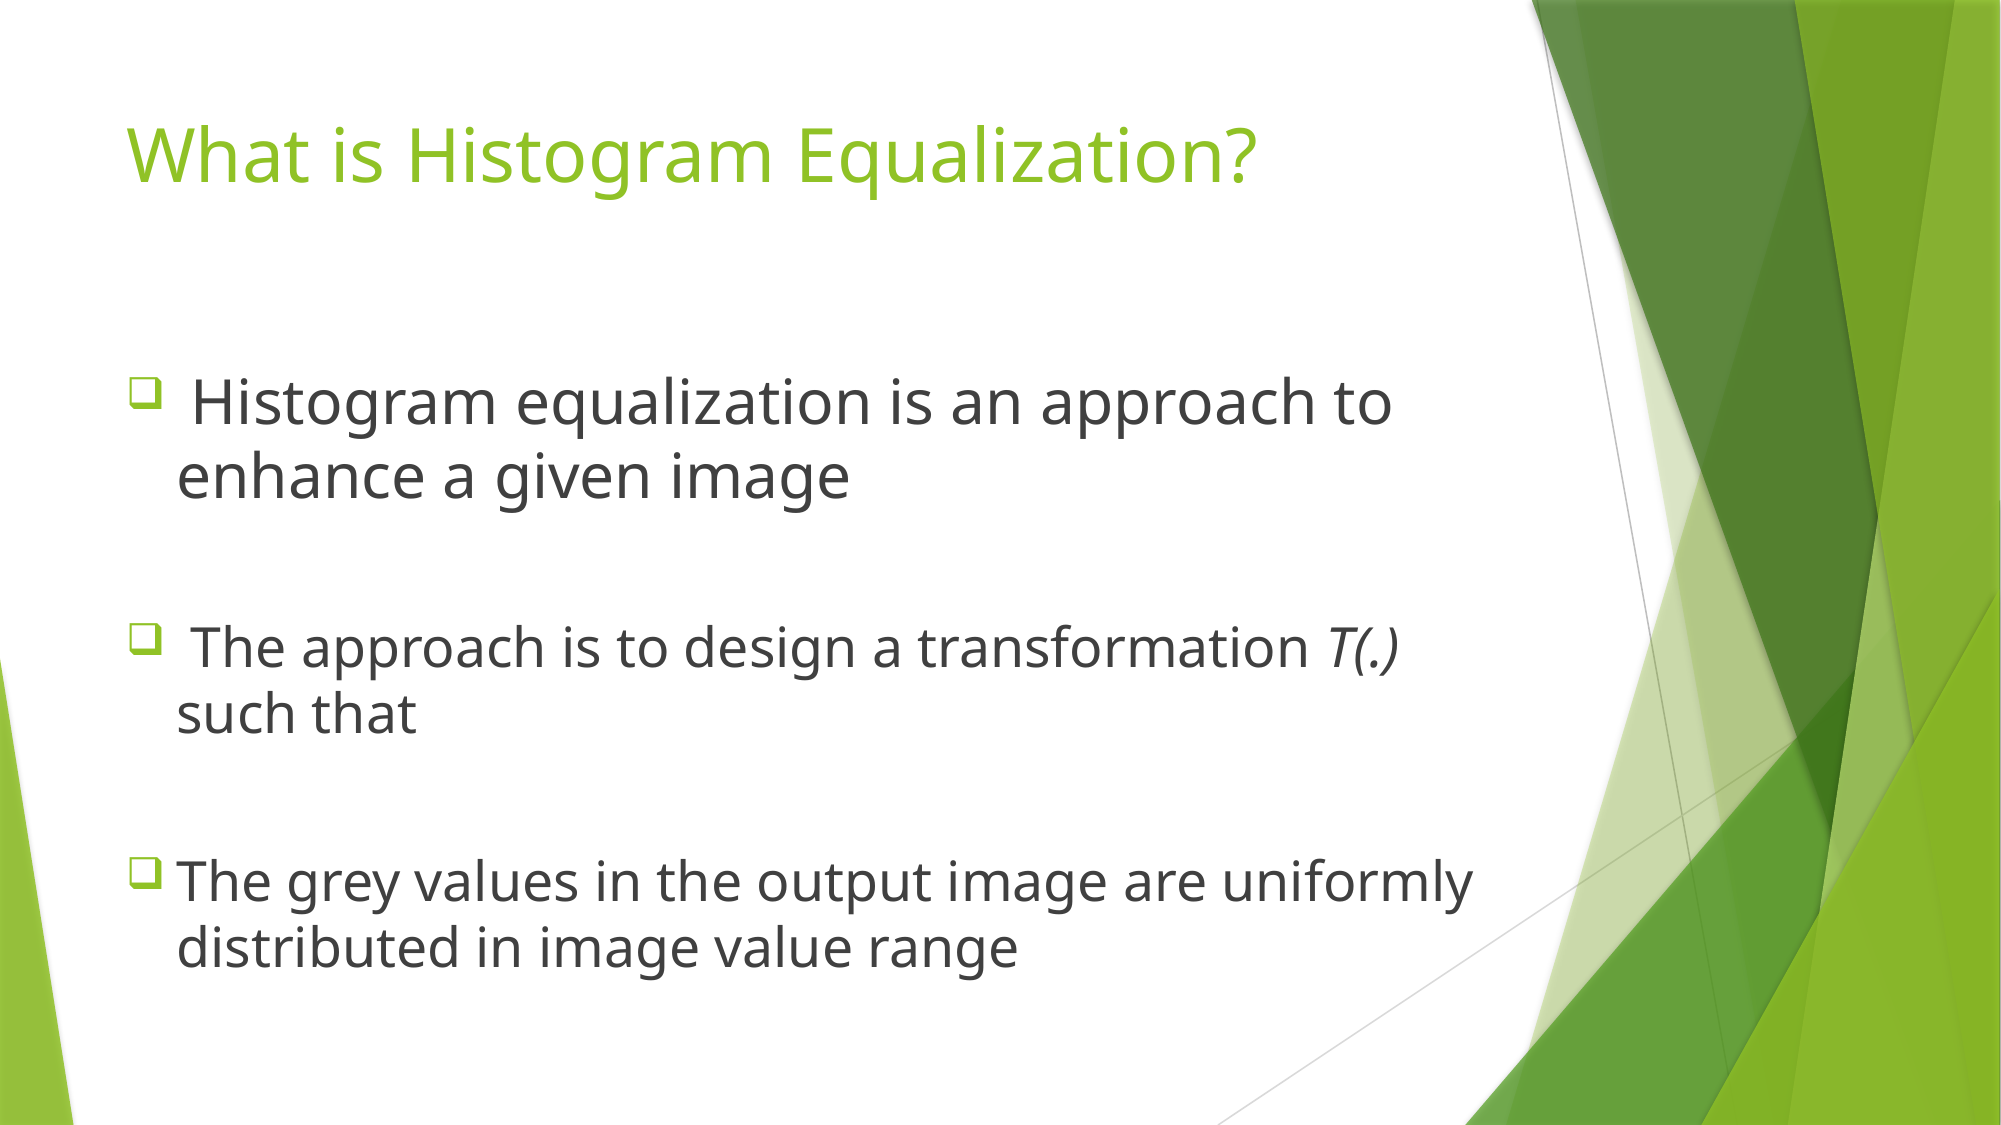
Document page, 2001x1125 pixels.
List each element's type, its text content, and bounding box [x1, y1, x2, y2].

title What is Histogram Equalization? [111, 99, 1522, 317]
list Histogram equalization is an approach to enhance a given image The approach is to design a transformation T(.) such that The grey values in the output image are uniformly distributed in image value range [111, 354, 1522, 992]
